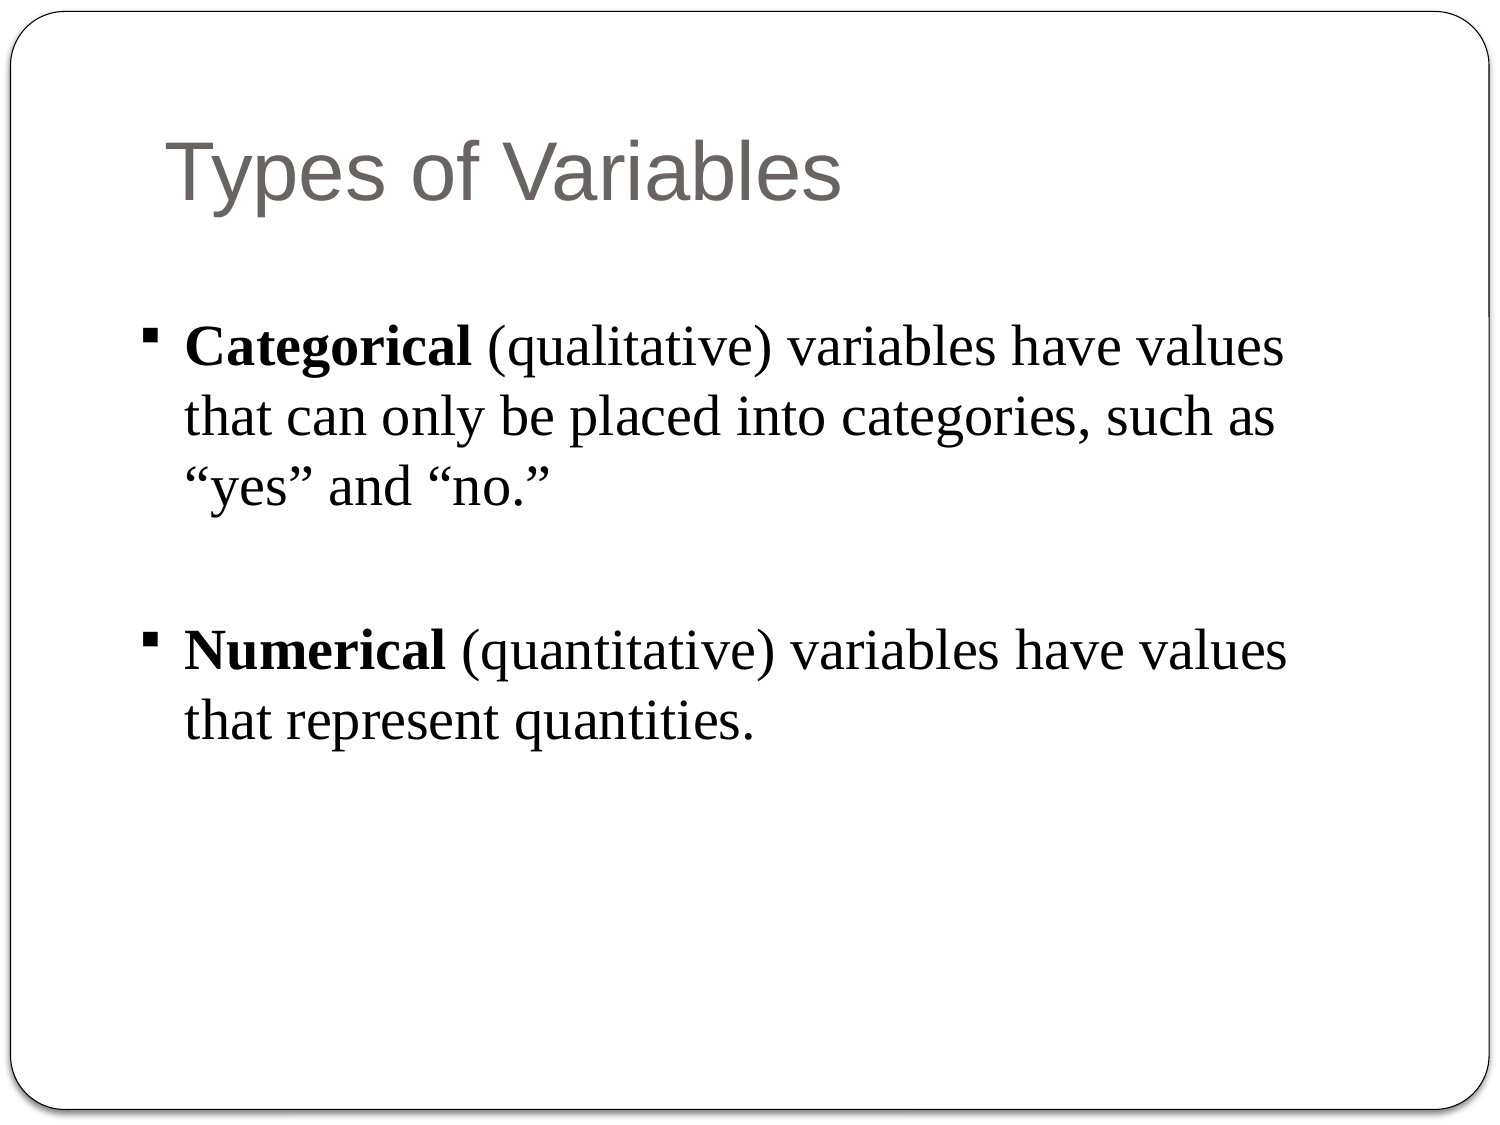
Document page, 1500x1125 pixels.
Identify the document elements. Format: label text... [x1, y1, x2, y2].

title Types of Variables [150, 45, 1425, 233]
list Categorical (qualitative) variables have values that can only be placed into categories, such as “yes” and “no.” Numerical (quantitative) variables have values that represent quantities. [125, 299, 1400, 1050]
